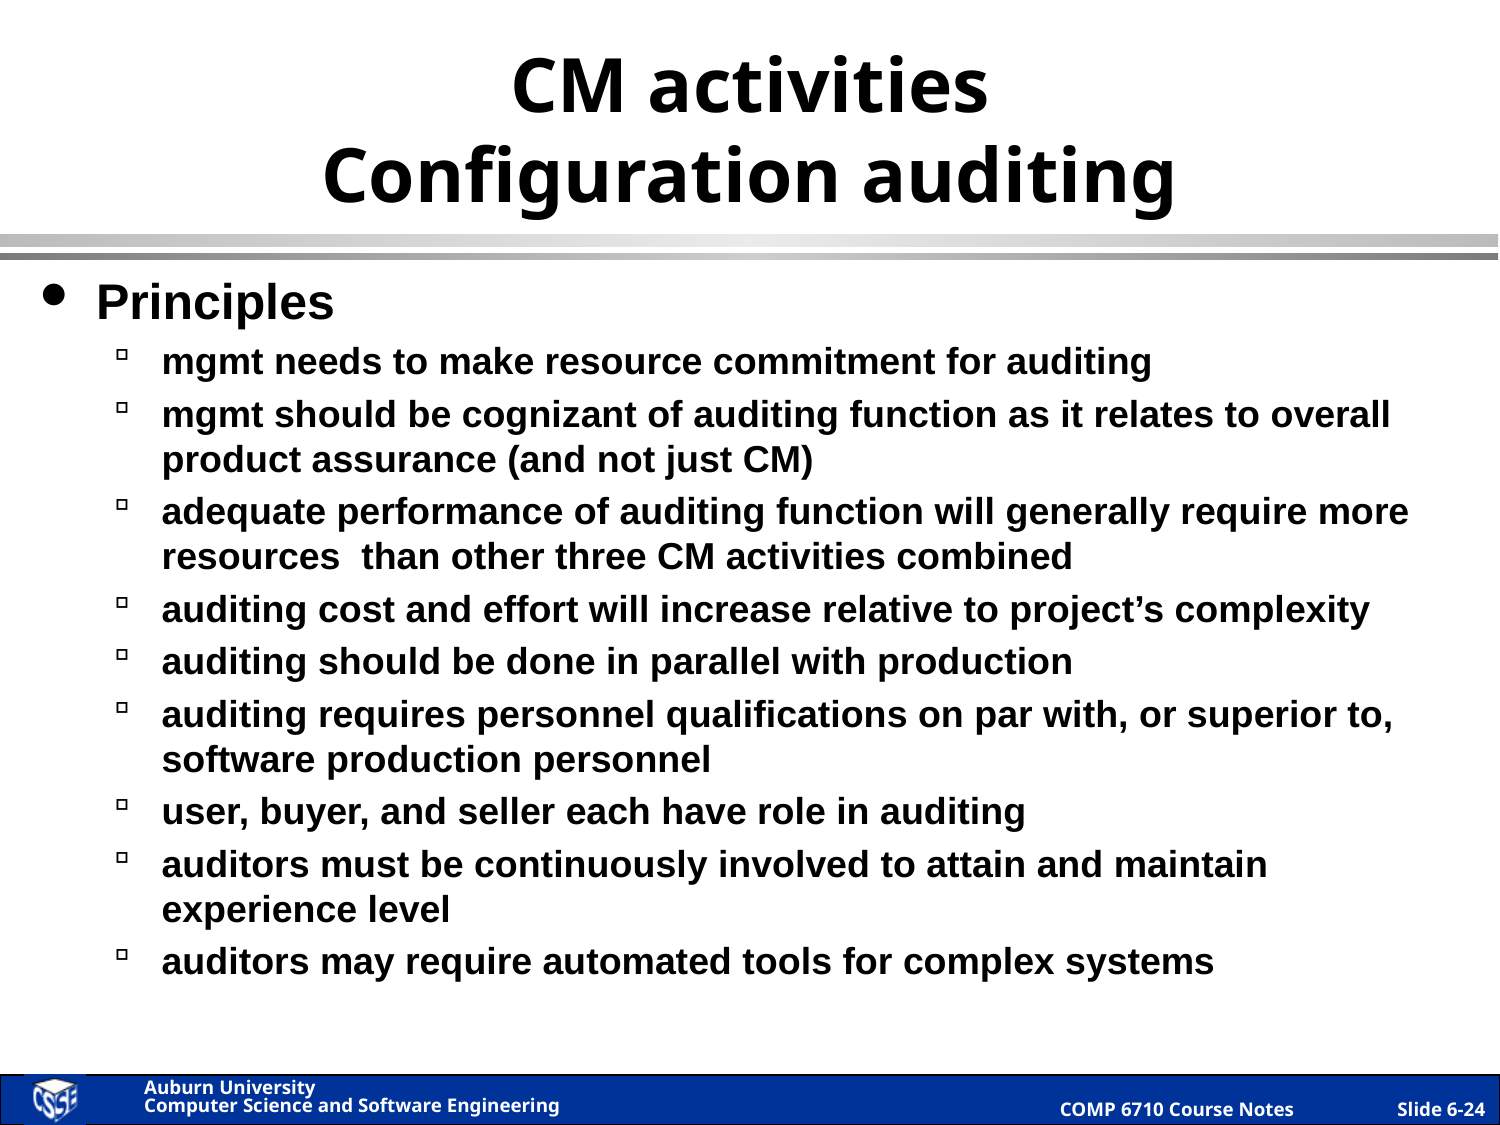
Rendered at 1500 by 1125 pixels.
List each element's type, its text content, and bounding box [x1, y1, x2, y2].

list Principles mgmt needs to make resource commitment for auditing mgmt should be cognizant of auditing function as it relates to overall product assurance (and not just CM) adequate performance of auditing function will generally require more resources than other three CM activities combined auditing cost and effort will increase relative to project’s complexity auditing should be done in parallel with production auditing requires personnel qualifications on par with, or superior to, software production personnel user, buyer, and seller each have role in auditing auditors must be continuously involved to attain and maintain experience level auditors may require automated tools for complex systems [24, 262, 1450, 1075]
title CM activities Configuration auditing [111, 36, 1388, 226]
picture [24, 1075, 86, 1125]
